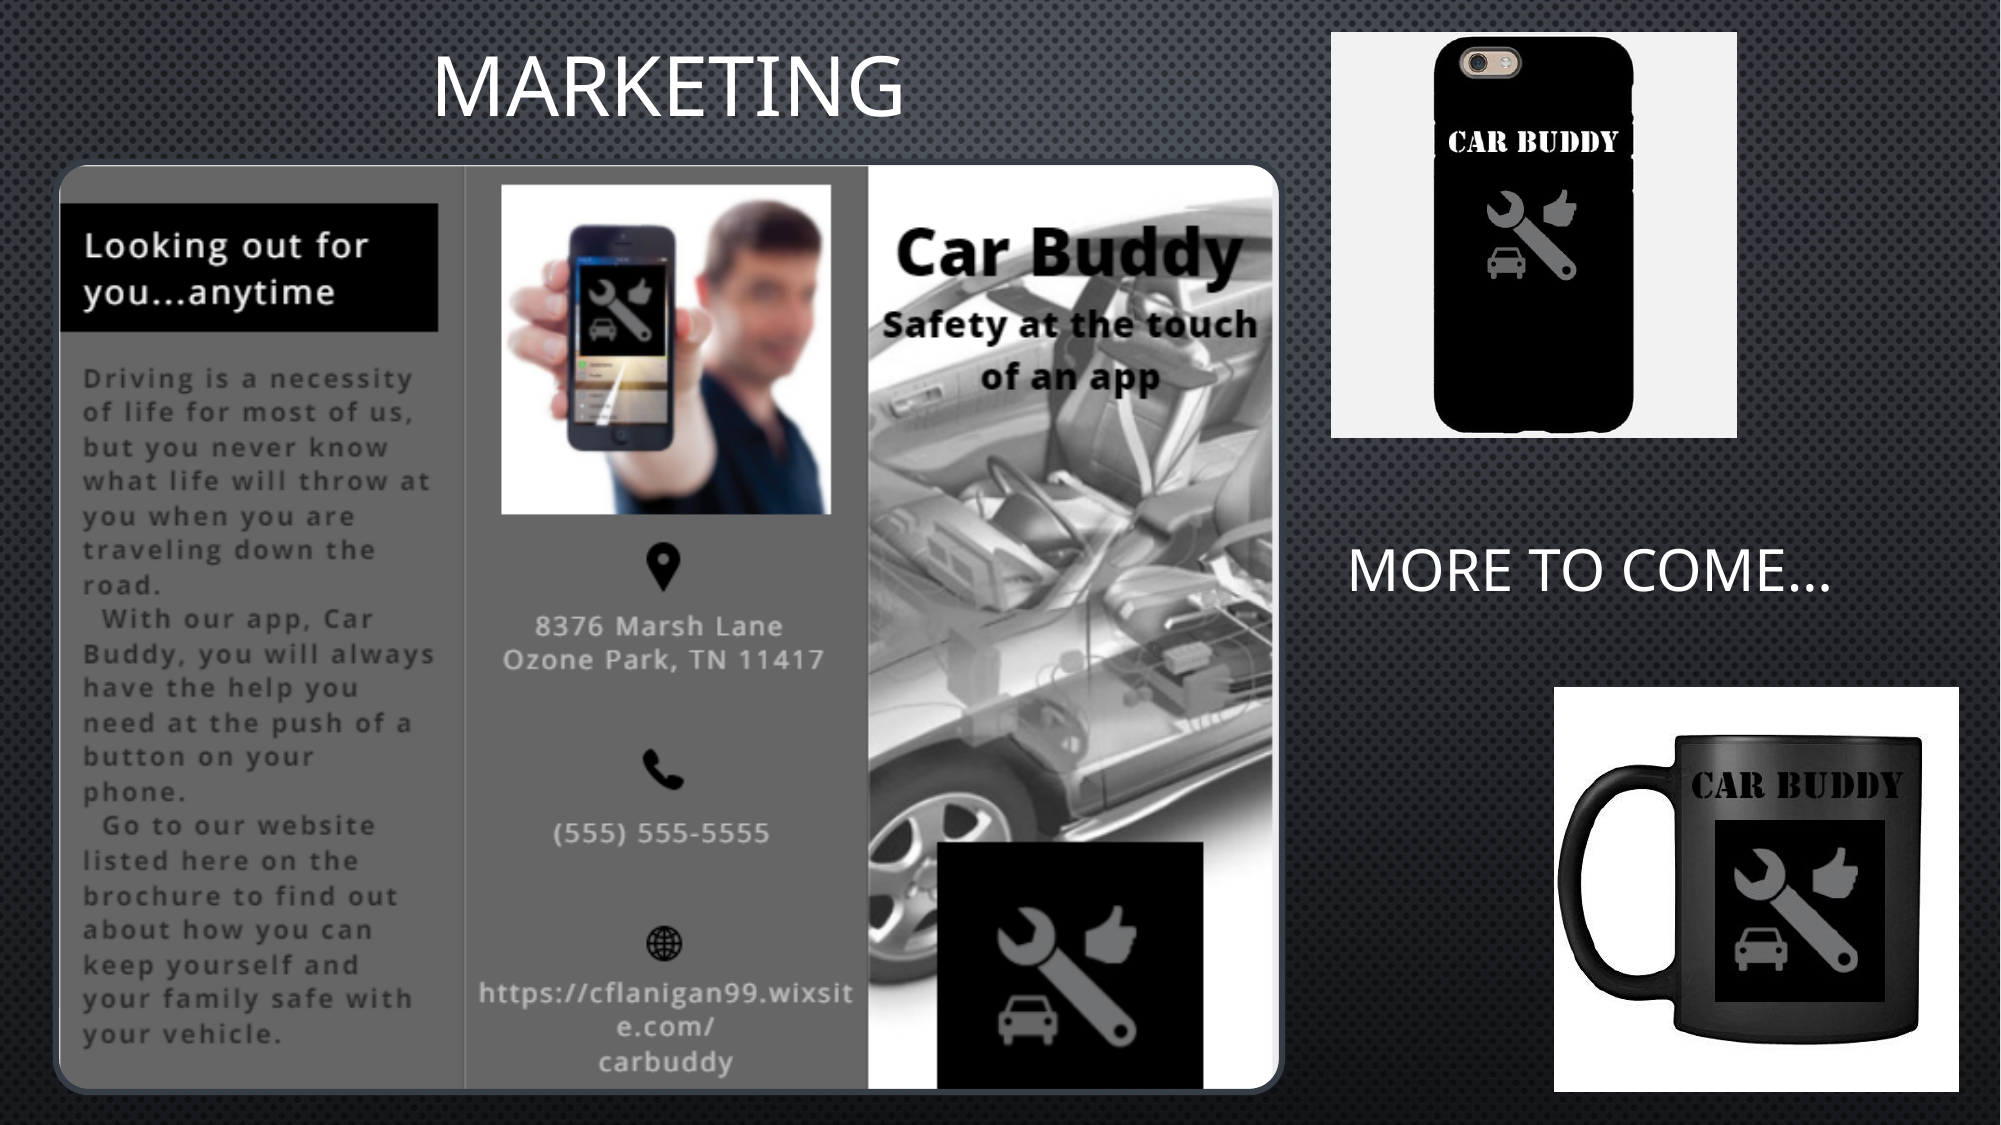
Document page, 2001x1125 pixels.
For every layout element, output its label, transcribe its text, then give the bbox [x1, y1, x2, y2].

list More to come… [1331, 523, 1944, 612]
picture [1331, 32, 1737, 438]
picture [1553, 686, 1960, 1093]
title Marketing [55, 34, 1282, 132]
picture [55, 161, 1283, 1093]
